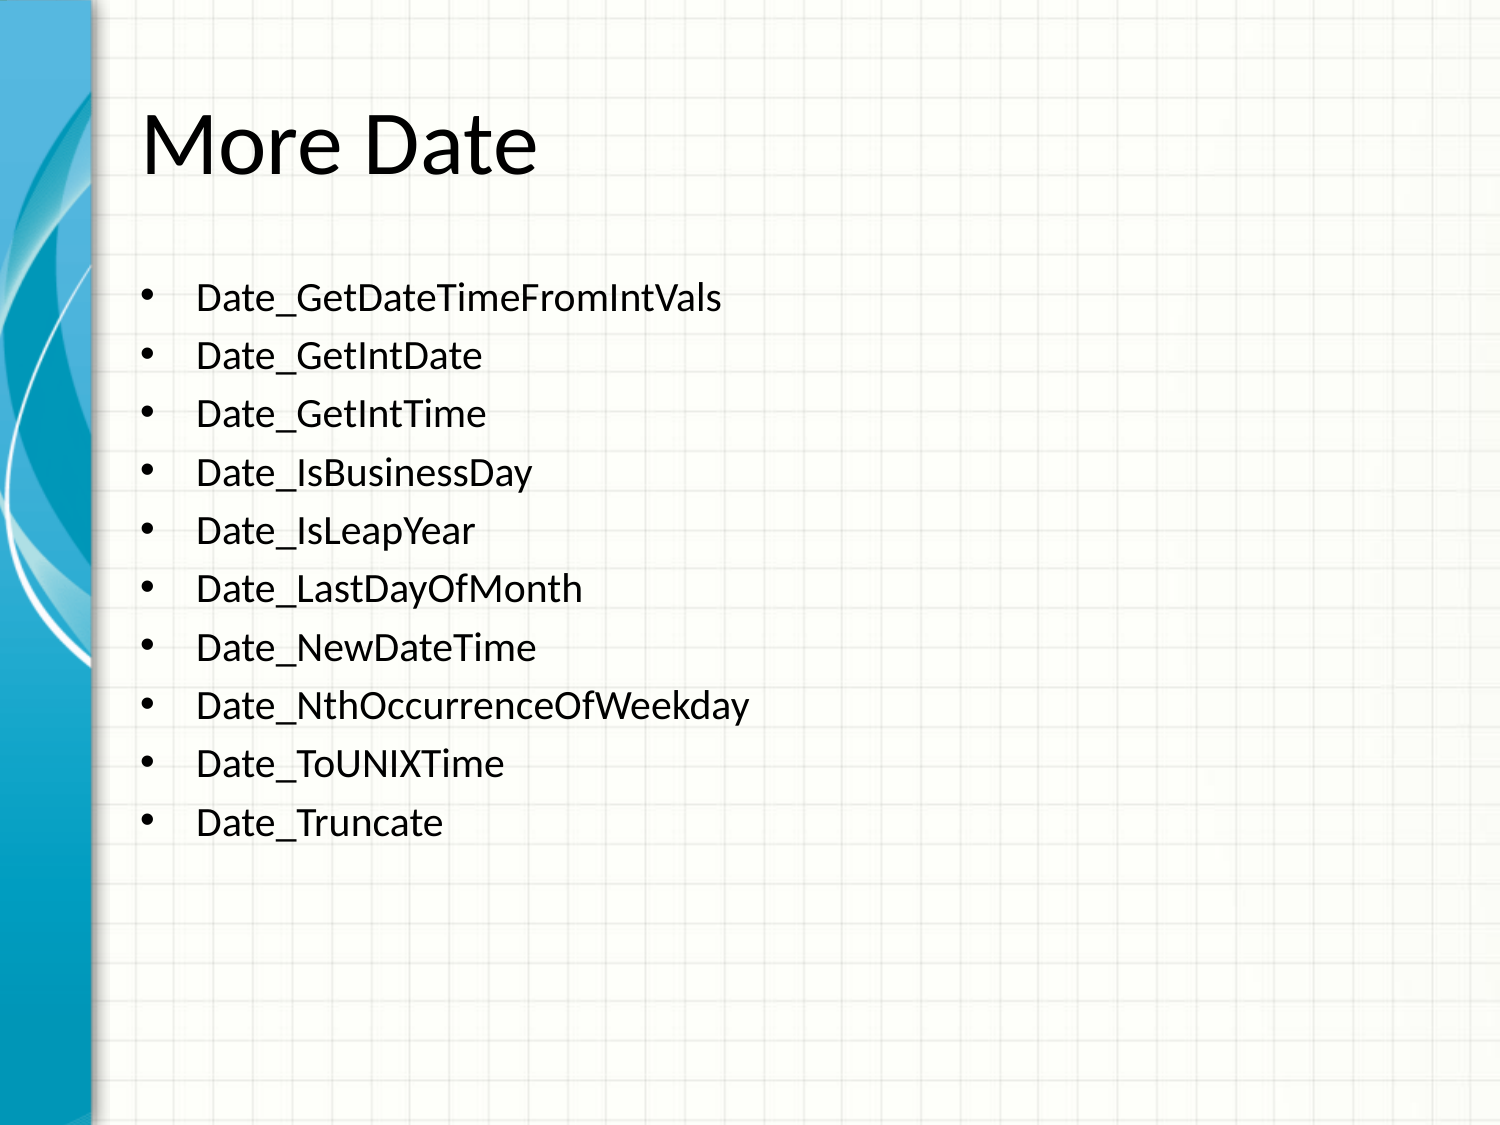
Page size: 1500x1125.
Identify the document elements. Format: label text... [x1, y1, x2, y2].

title More Date [125, 44, 1450, 232]
list Date_GetDateTimeFromIntVals Date_GetIntDate Date_GetIntTime Date_IsBusinessDay Date_IsLeapYear Date_LastDayOfMonth Date_NewDateTime Date_NthOccurrenceOfWeekday Date_ToUNIXTime Date_Truncate [125, 261, 1450, 1050]
picture [0, 0, 1500, 1125]
